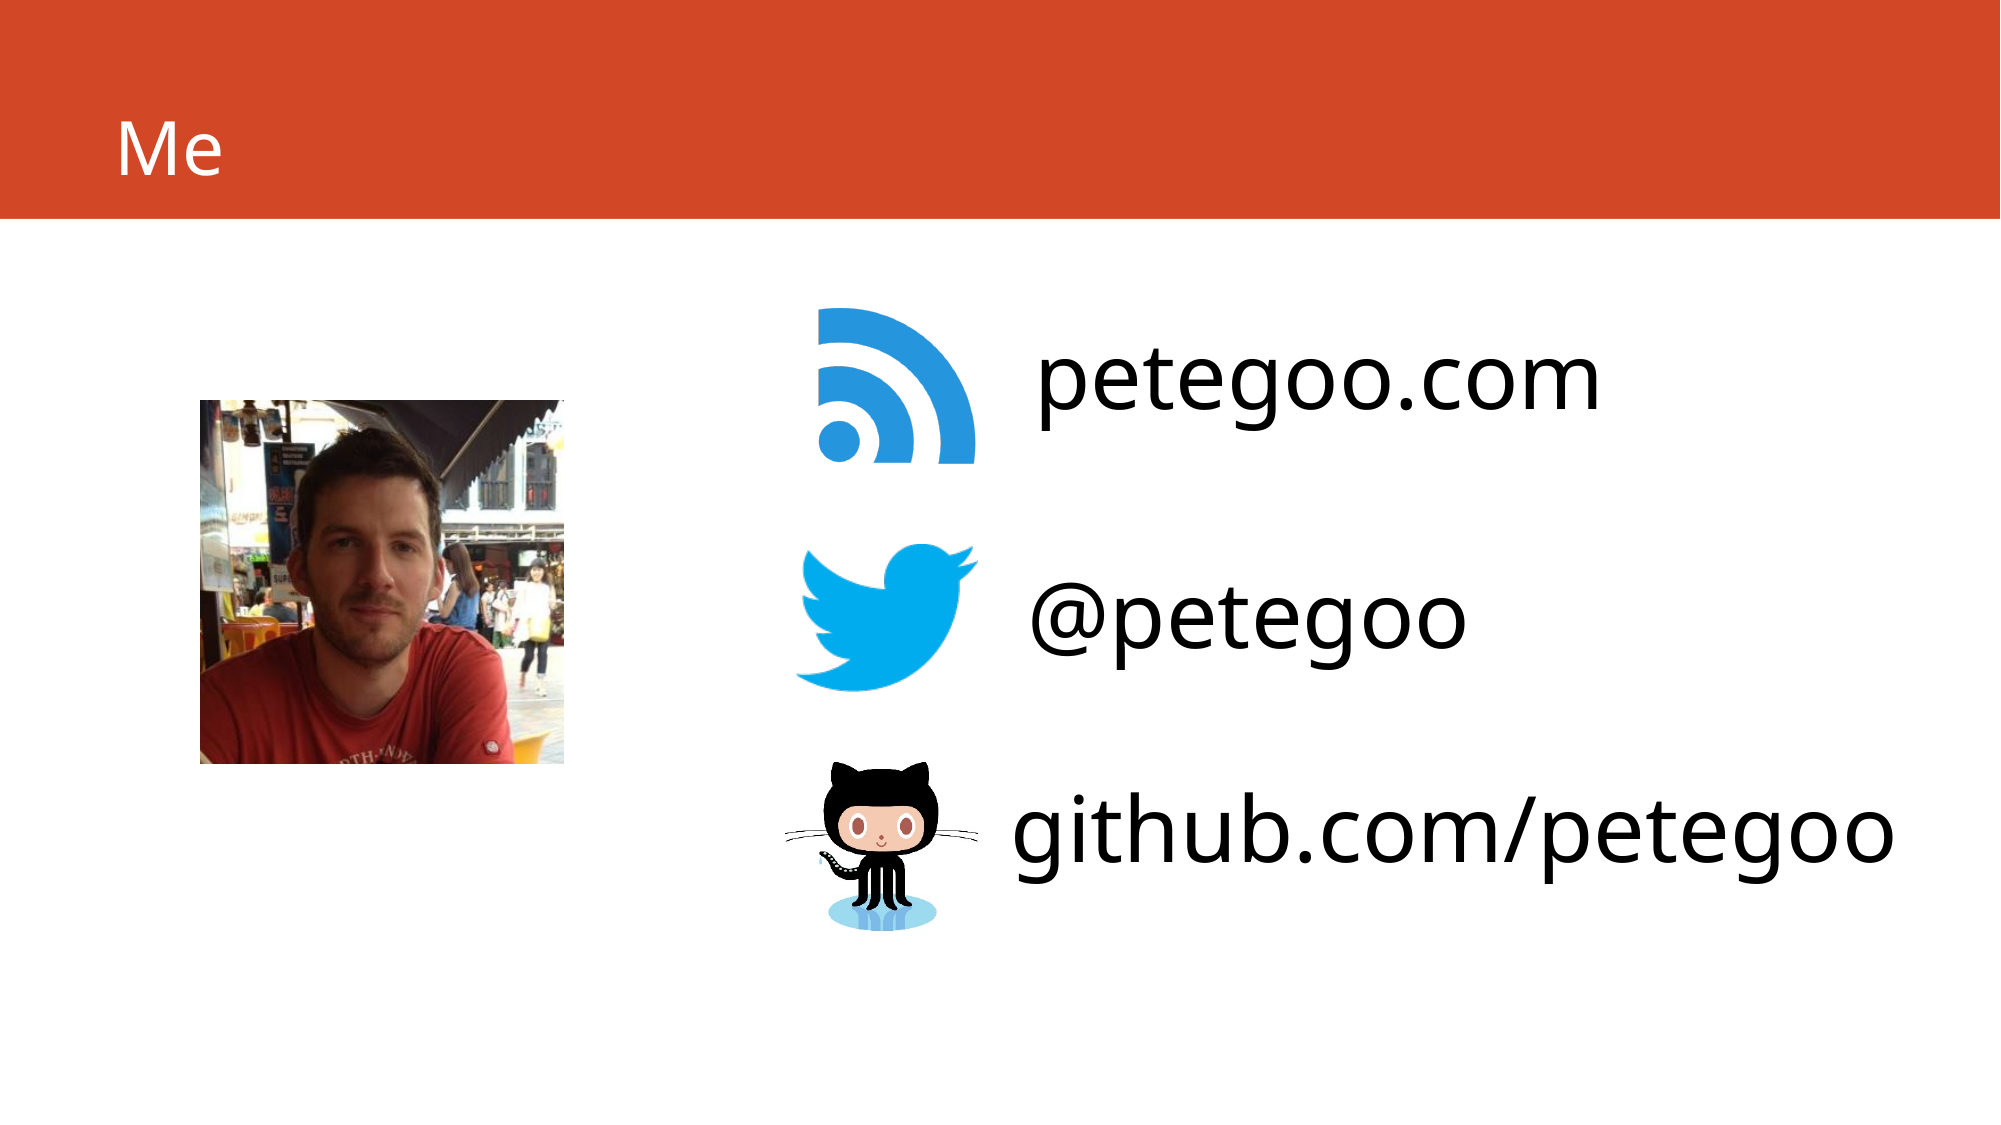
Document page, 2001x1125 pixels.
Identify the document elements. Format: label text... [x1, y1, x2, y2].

picture [815, 301, 978, 467]
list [200, 400, 564, 764]
text_box github.com/petegoo [996, 763, 1914, 889]
picture [785, 750, 978, 943]
title Me [99, 0, 1863, 199]
text_box petegoo.com [1019, 310, 1620, 436]
text_box @petegoo [1012, 549, 1486, 674]
picture [796, 544, 978, 692]
